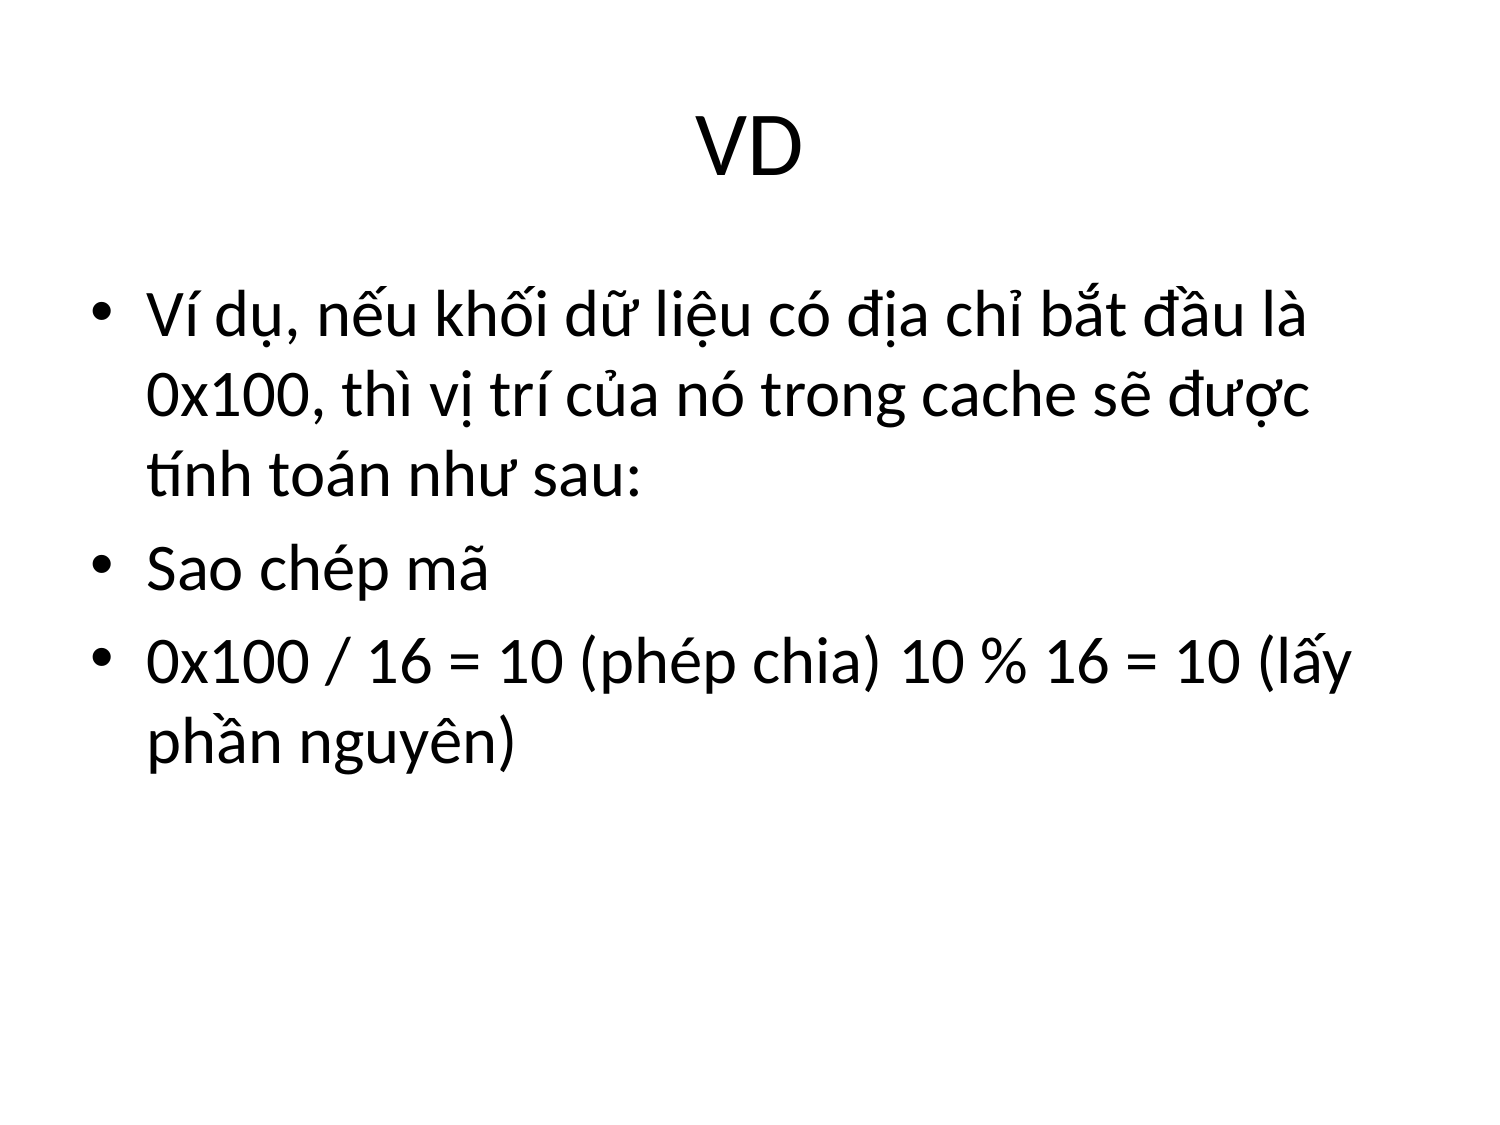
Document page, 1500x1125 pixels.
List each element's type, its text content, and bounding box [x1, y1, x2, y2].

list Ví dụ, nếu khối dữ liệu có địa chỉ bắt đầu là 0x100, thì vị trí của nó trong cache sẽ được tính toán như sau: Sao chép mã 0x100 / 16 = 10 (phép chia) 10 % 16 = 10 (lấy phần nguyên) [75, 262, 1425, 1005]
title VD [75, 45, 1425, 233]
